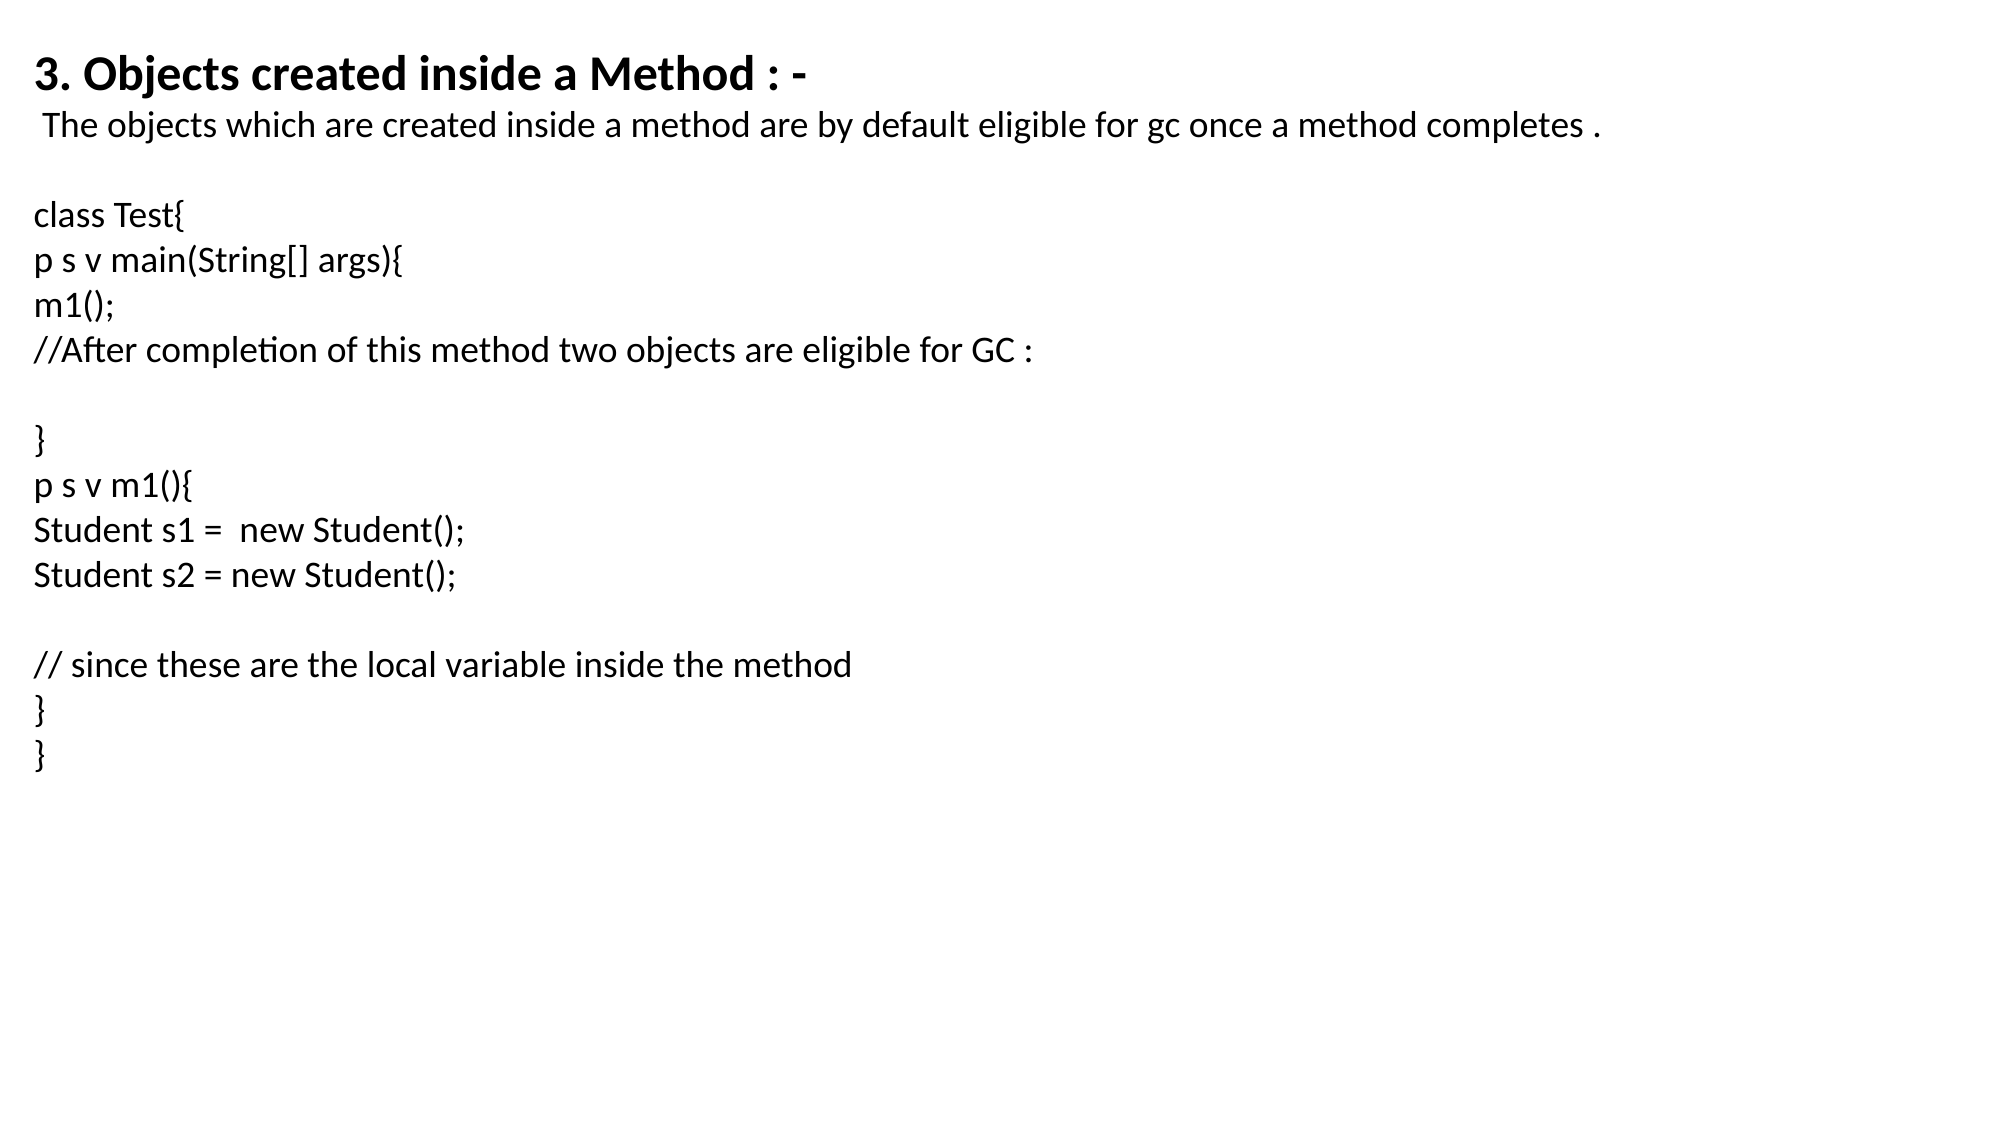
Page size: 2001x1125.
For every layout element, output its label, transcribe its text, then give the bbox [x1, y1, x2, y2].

text_box 3. Objects created inside a Method : - The objects which are created inside a method are by default eligible for gc once a method completes . class Test{ p s v main(String[] args){ m1(); //After completion of this method two objects are eligible for GC : } p s v m1(){ Student s1 = new Student(); Student s2 = new Student(); // since these are the local variable inside the method } } [18, 32, 1935, 873]
